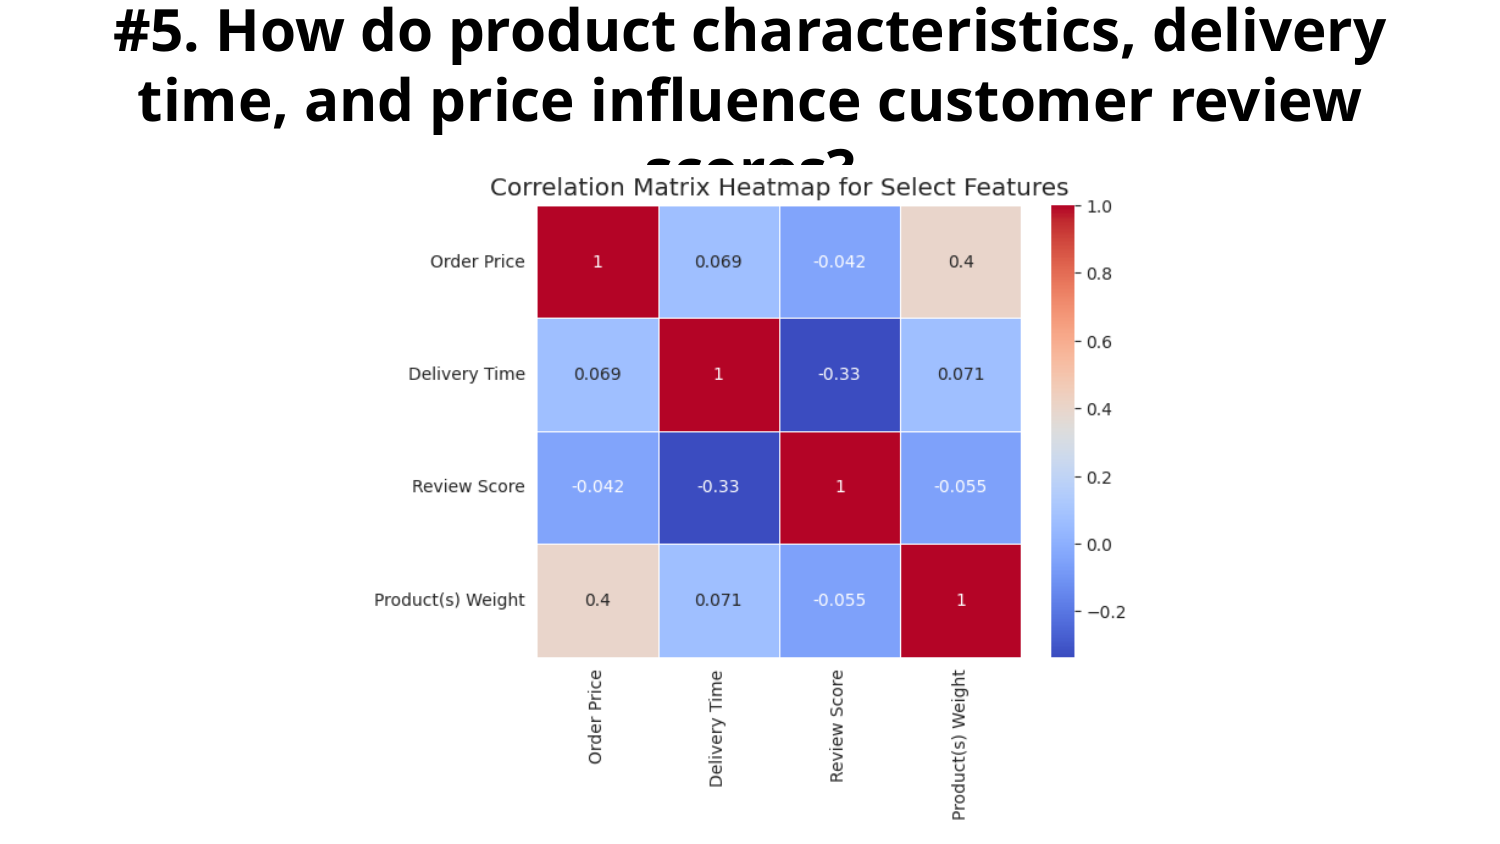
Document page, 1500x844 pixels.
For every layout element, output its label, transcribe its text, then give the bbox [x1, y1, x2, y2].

picture [362, 165, 1138, 832]
title #5. How do product characteristics, delivery time, and price influence customer review scores? [75, 67, 1425, 129]
